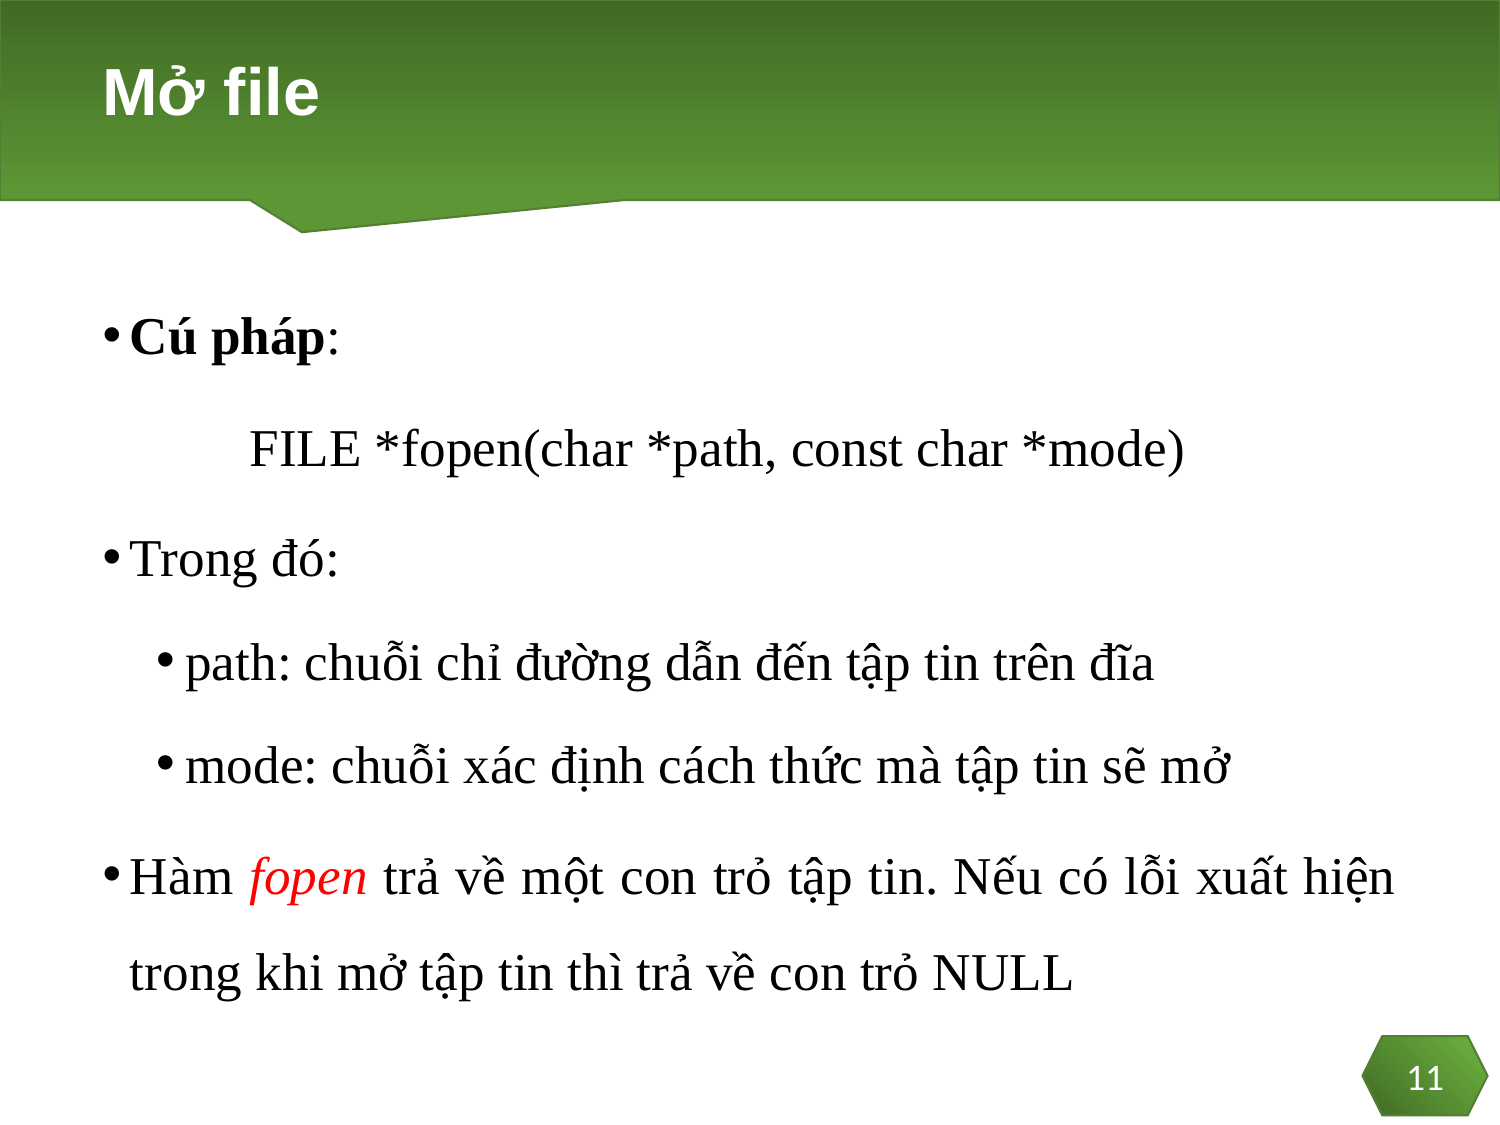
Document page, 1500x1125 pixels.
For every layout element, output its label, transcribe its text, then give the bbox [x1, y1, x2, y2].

title Mở file [87, 12, 1413, 175]
list Cú pháp: FILE *fopen(char *path, const char *mode) Trong đó: path: chuỗi chỉ đường dẫn đến tập tin trên đĩa mode: chuỗi xác định cách thức mà tập tin sẽ mở Hàm fopen trả về một con trỏ tập tin. Nếu có lỗi xuất hiện trong khi mở tập tin thì trả về con trỏ NULL [87, 262, 1413, 1014]
